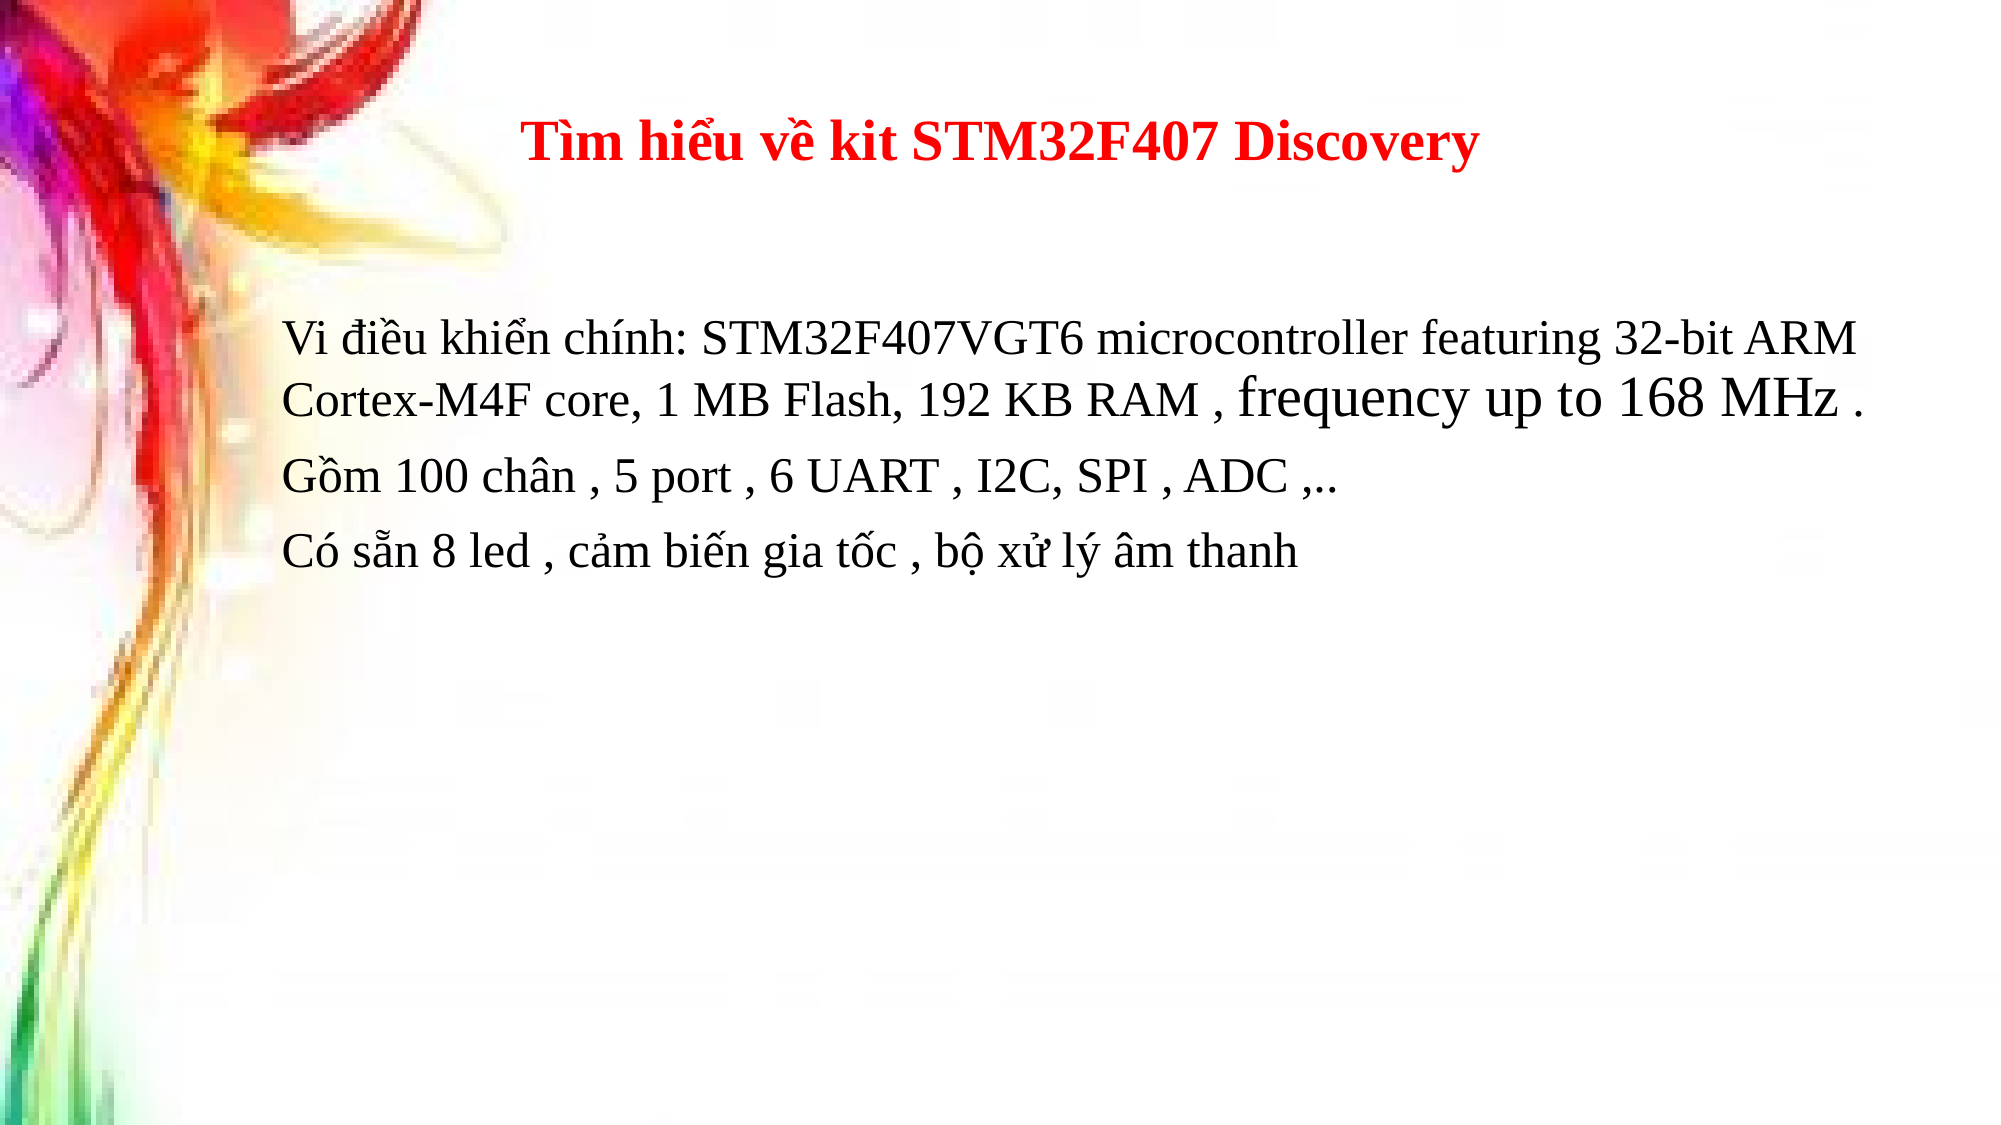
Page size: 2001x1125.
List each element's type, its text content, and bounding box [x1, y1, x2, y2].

list Vi điều khiển chính: STM32F407VGT6 microcontroller featuring 32-bit ARM Cortex-M4F core, 1 MB Flash, 192 KB RAM , frequency up to 168 MHz . Gồm 100 chân , 5 port , 6 UART , I2C, SPI , ADC ,.. Có sẵn 8 led , cảm biến gia tốc , bộ xử lý âm thanh [266, 304, 1983, 1110]
title Tìm hiểu về kit STM32F407 Discovery [19, 33, 1983, 251]
picture [0, 0, 2001, 1125]
